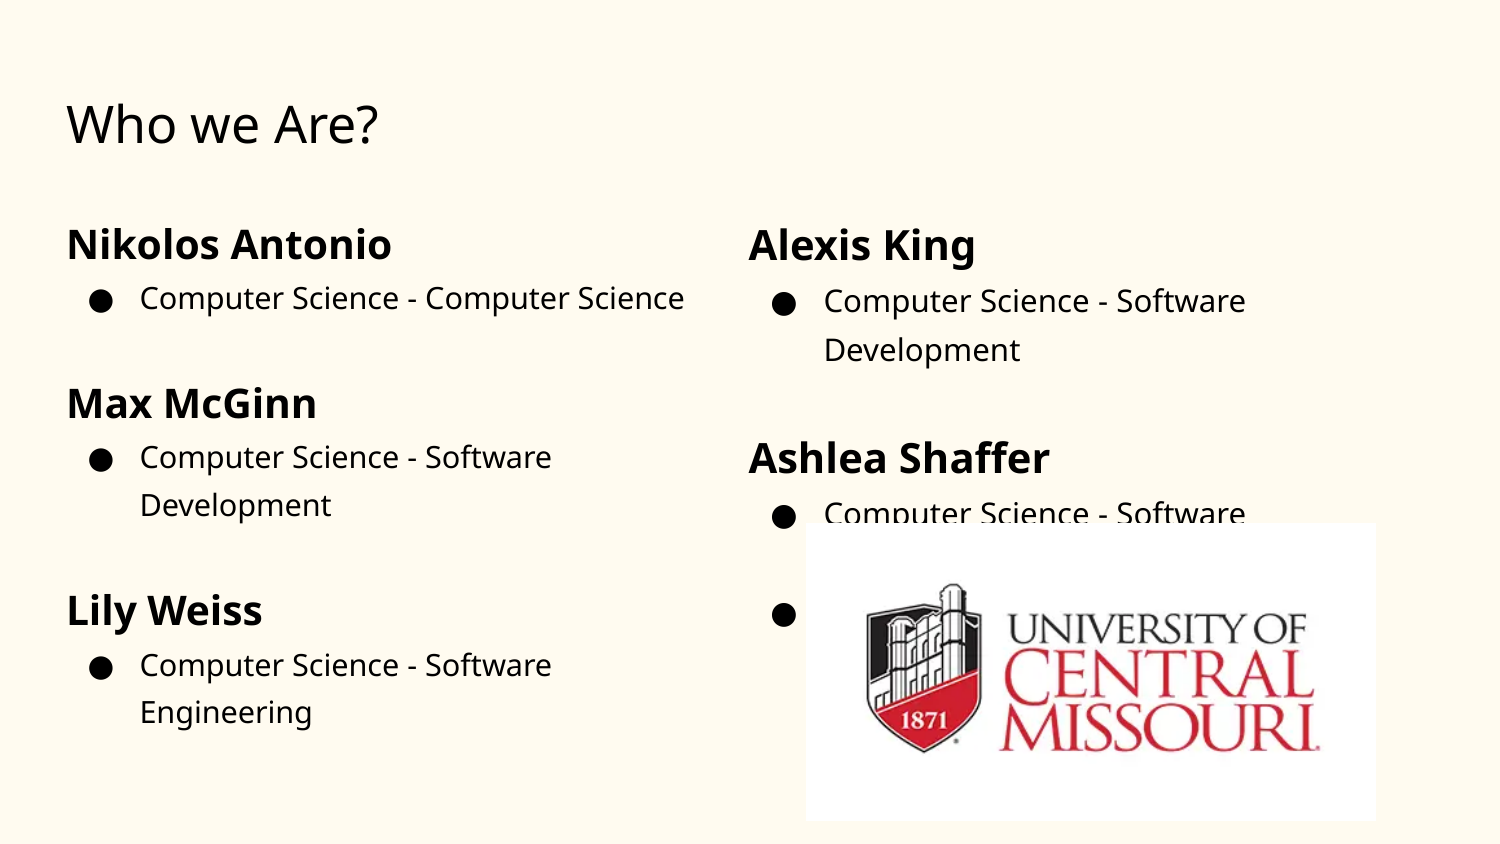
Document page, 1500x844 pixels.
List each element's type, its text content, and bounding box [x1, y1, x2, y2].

list Alexis King Computer Science - Software Development Ashlea Shaffer Computer Science - Software Development Cybersecurity [733, 192, 1449, 750]
list Nikolos Antonio Computer Science - Computer Science Max McGinn Computer Science - Software Development Lily Weiss Computer Science - Software Engineering [51, 192, 733, 750]
picture [806, 523, 1376, 822]
title Who we Are? [51, 72, 1449, 174]
